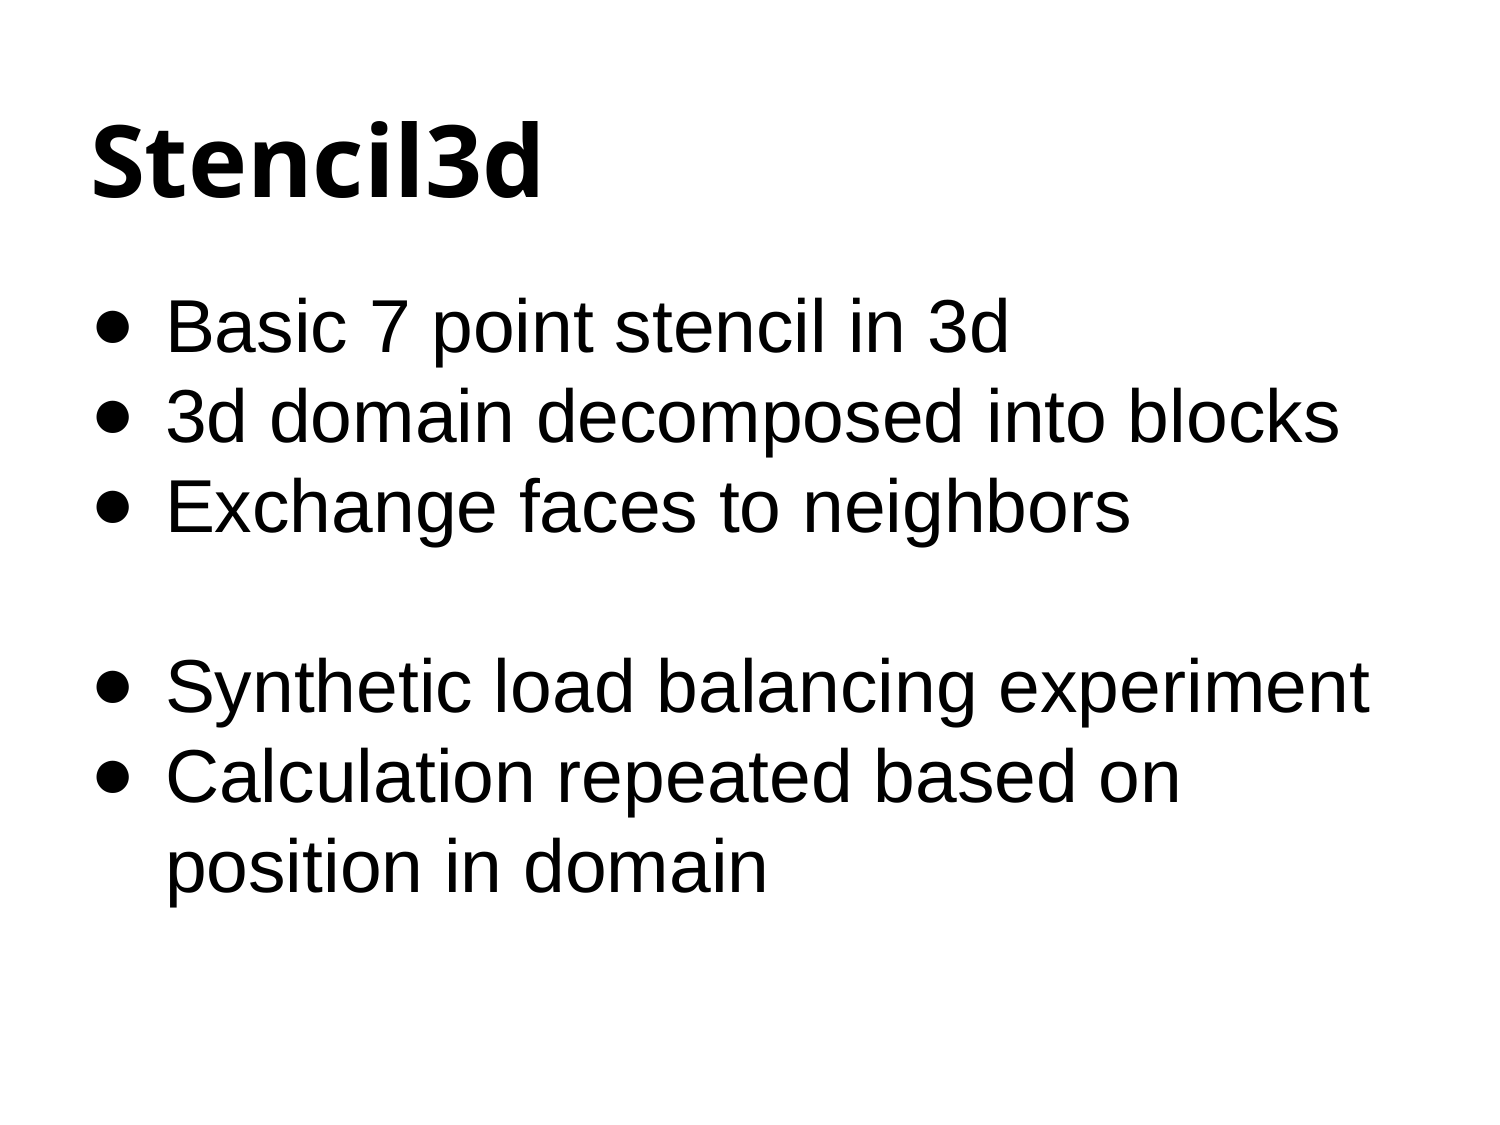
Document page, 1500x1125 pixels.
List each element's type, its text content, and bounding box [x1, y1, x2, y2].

title Stencil3d [75, 45, 1425, 233]
list Basic 7 point stencil in 3d 3d domain decomposed into blocks Exchange faces to neighbors Synthetic load balancing experiment Calculation repeated based on position in domain [75, 262, 1425, 1078]
